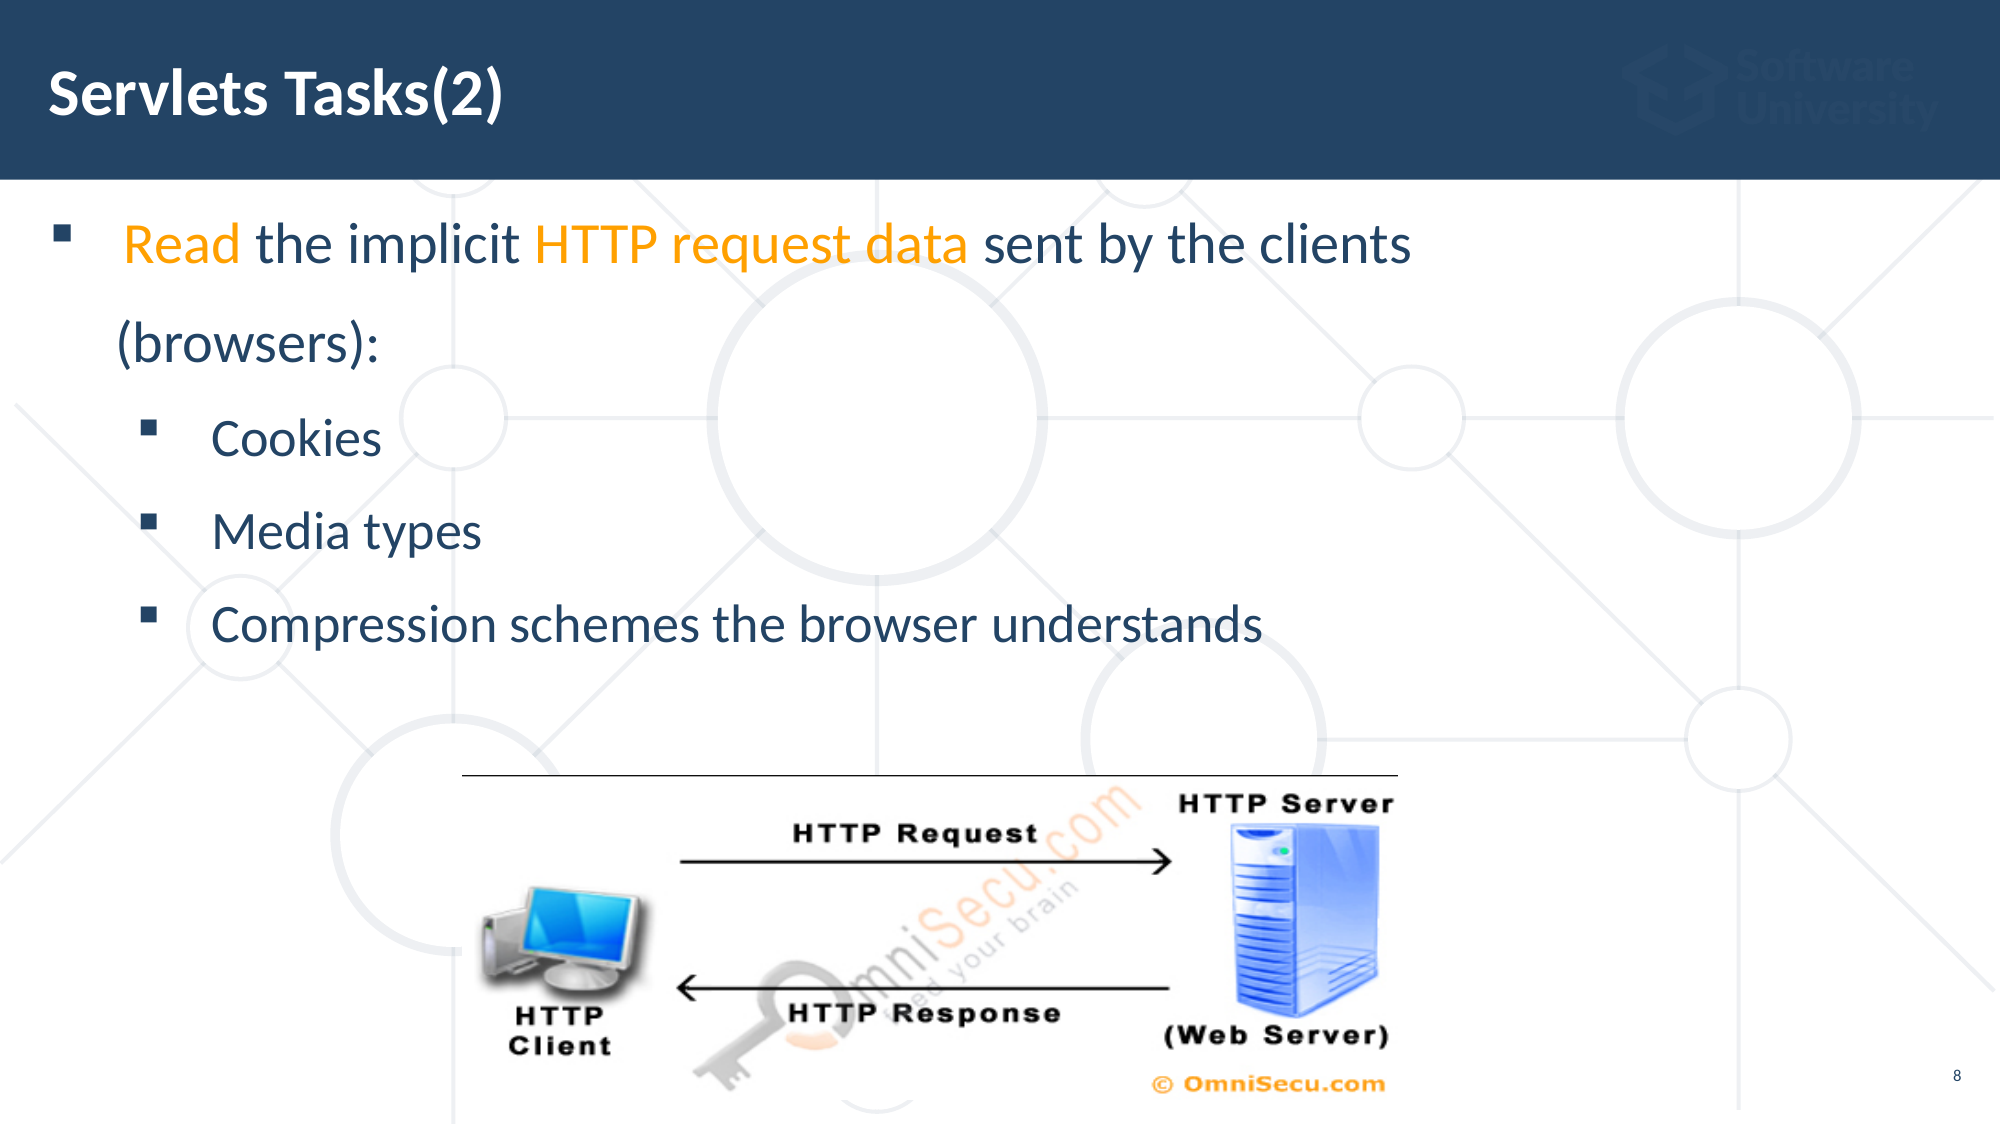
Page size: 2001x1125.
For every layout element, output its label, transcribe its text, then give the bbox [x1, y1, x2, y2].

picture [461, 774, 1399, 1101]
text_box <number> [1897, 1049, 1968, 1100]
text_box Read the implicit HTTP request data sent by the clients (browsers): Cookies Media types Compression schemes the browser understands [31, 196, 1970, 1050]
text_box Servlets Tasks(2) [31, 16, 1591, 162]
